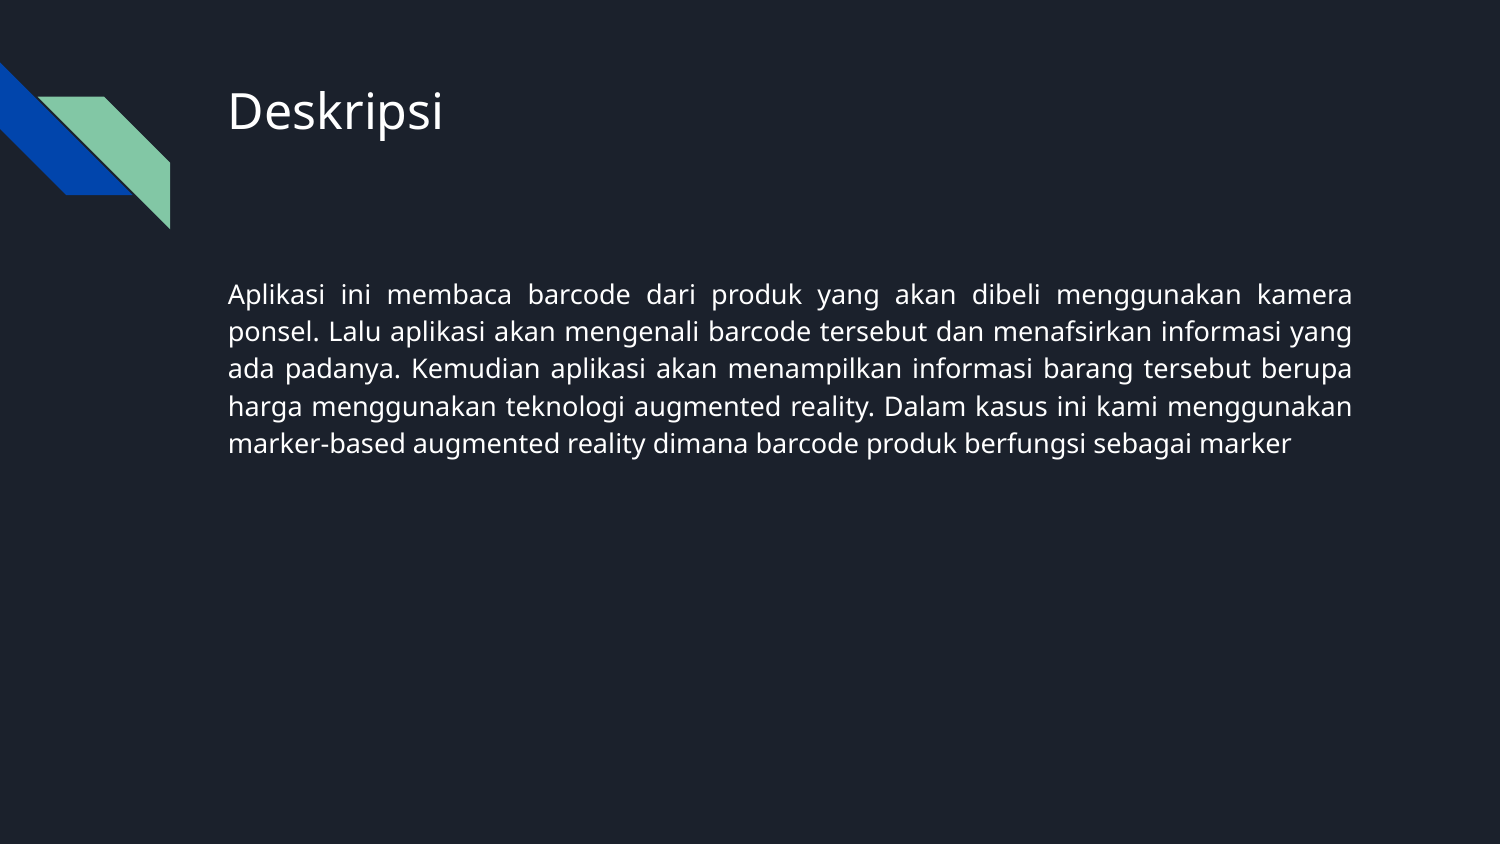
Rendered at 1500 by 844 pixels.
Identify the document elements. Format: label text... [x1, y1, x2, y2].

list Aplikasi ini membaca barcode dari produk yang akan dibeli menggunakan kamera ponsel. Lalu aplikasi akan mengenali barcode tersebut dan menafsirkan informasi yang ada padanya. Kemudian aplikasi akan menampilkan informasi barang tersebut berupa harga menggunakan teknologi augmented reality. Dalam kasus ini kami menggunakan marker-based augmented reality dimana barcode produk berfungsi sebagai marker [212, 257, 1368, 735]
title Deskripsi [212, 64, 1368, 215]
